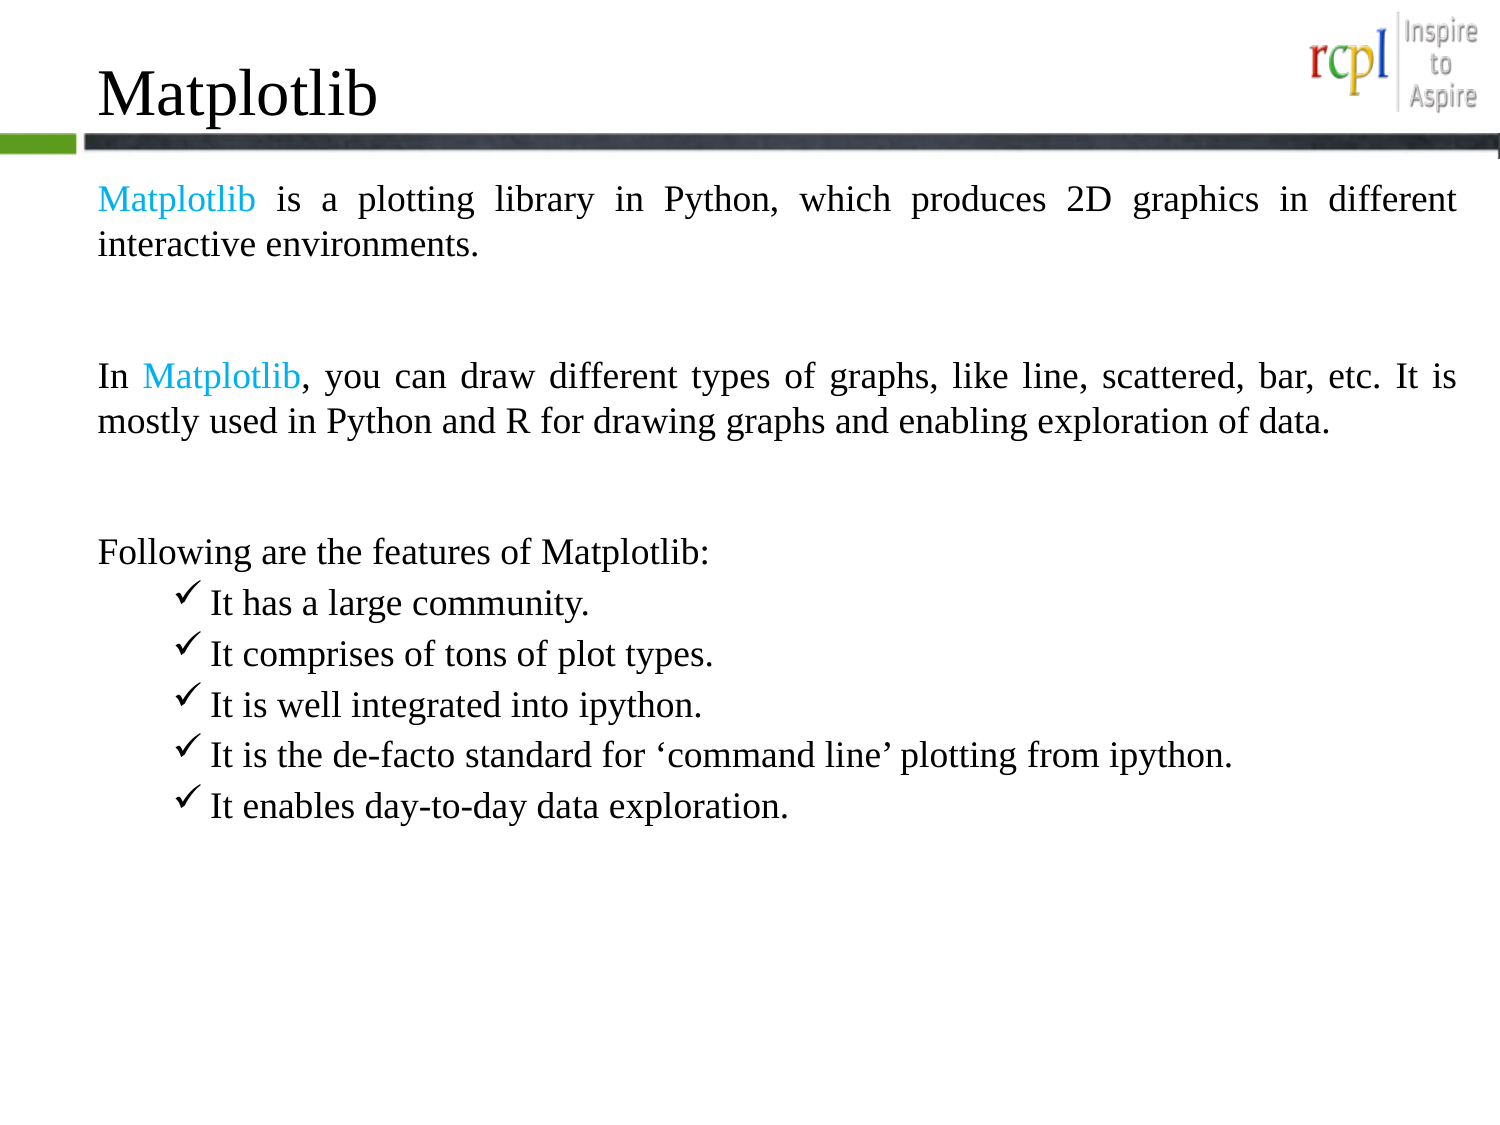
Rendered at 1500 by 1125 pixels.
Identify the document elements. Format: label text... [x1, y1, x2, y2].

picture [0, 0, 1500, 159]
title Matplotlib [82, 57, 1294, 121]
list Matplotlib is a plotting library in Python, which produces 2D graphics in different interactive environments. In Matplotlib, you can draw different types of graphs, like line, scattered, bar, etc. It is mostly used in Python and R for drawing graphs and enabling exploration of data. Following are the features of Matplotlib: It has a large community. It comprises of tons of plot types. It is well integrated into ipython. It is the de-facto standard for ‘command line’ plotting from ipython. It enables day-to-day data exploration. [82, 166, 1474, 1087]
